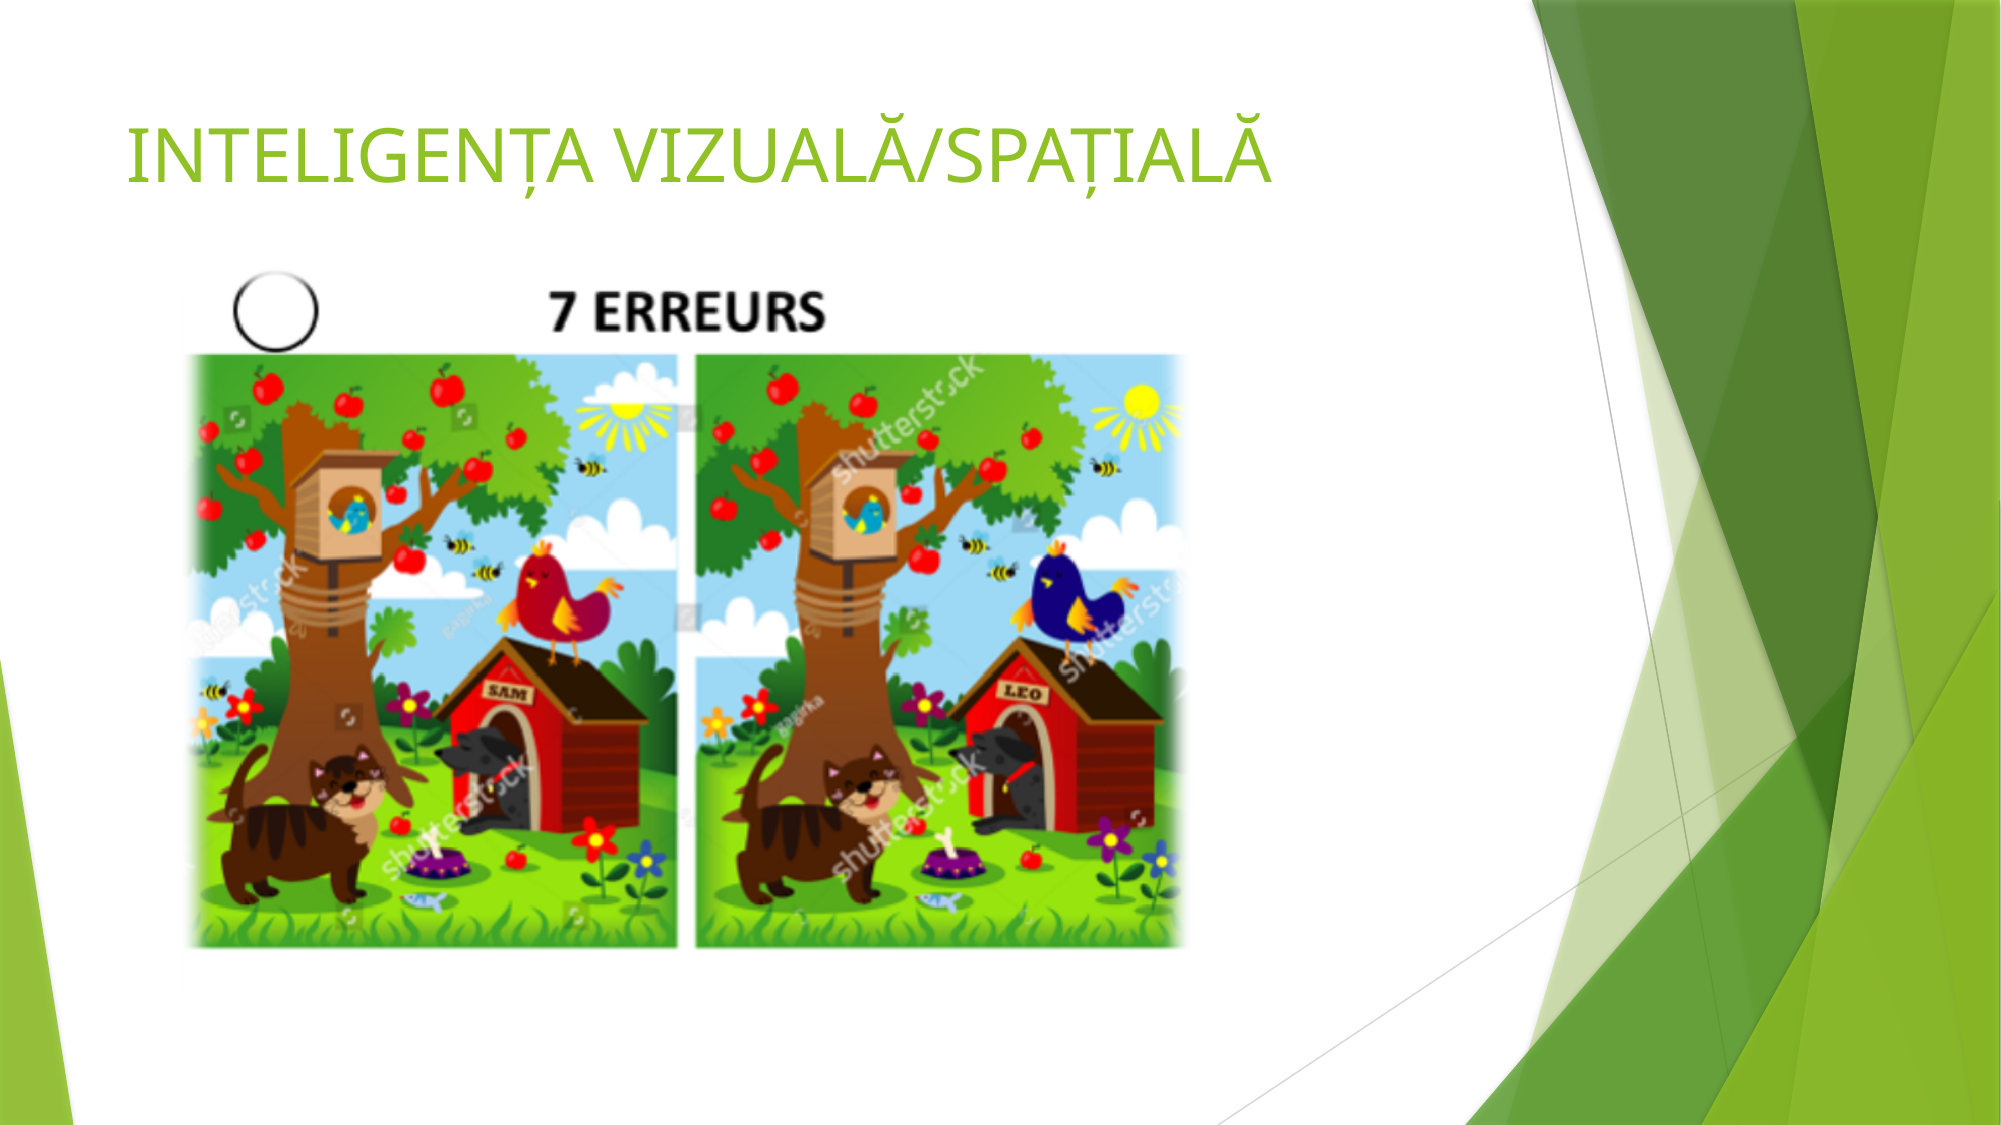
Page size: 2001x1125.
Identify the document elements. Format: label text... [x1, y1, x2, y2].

title INTELIGENȚA VIZUALĂ/SPAȚIALĂ [111, 99, 1522, 317]
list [181, 265, 1192, 1023]
